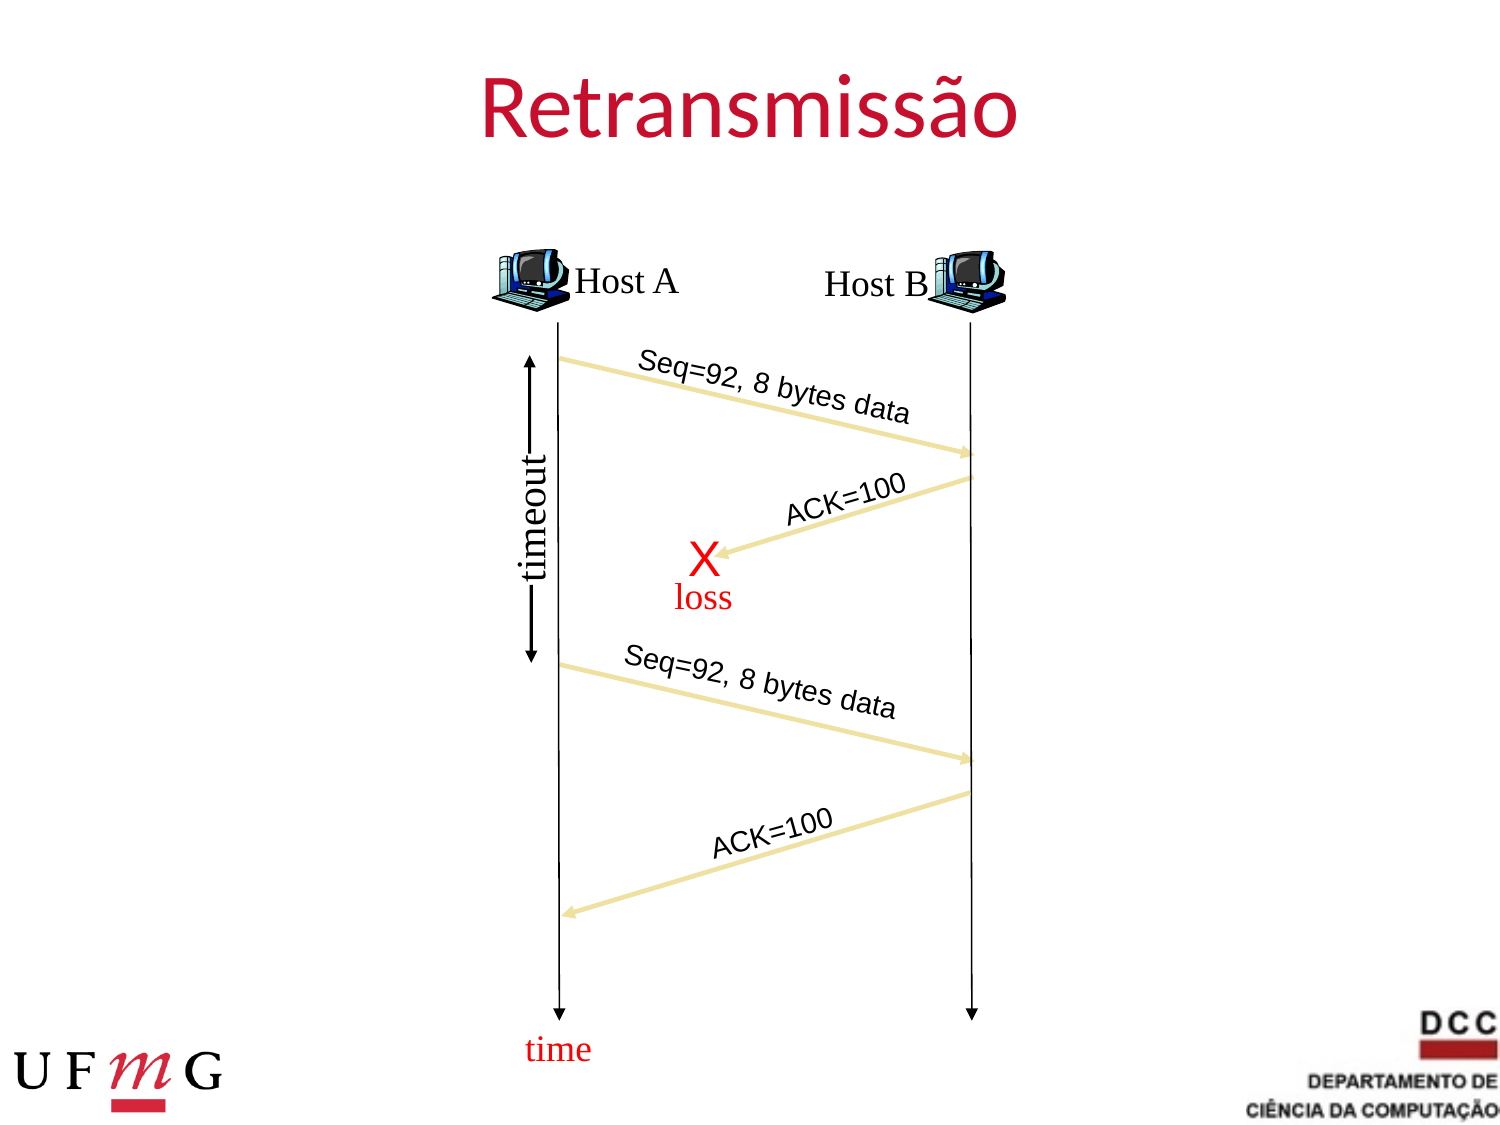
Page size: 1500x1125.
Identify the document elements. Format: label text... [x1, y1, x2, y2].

picture [1246, 1007, 1500, 1125]
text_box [491, 248, 1008, 1087]
picture [5, 1034, 231, 1123]
title Retransmissão [75, 7, 1425, 195]
